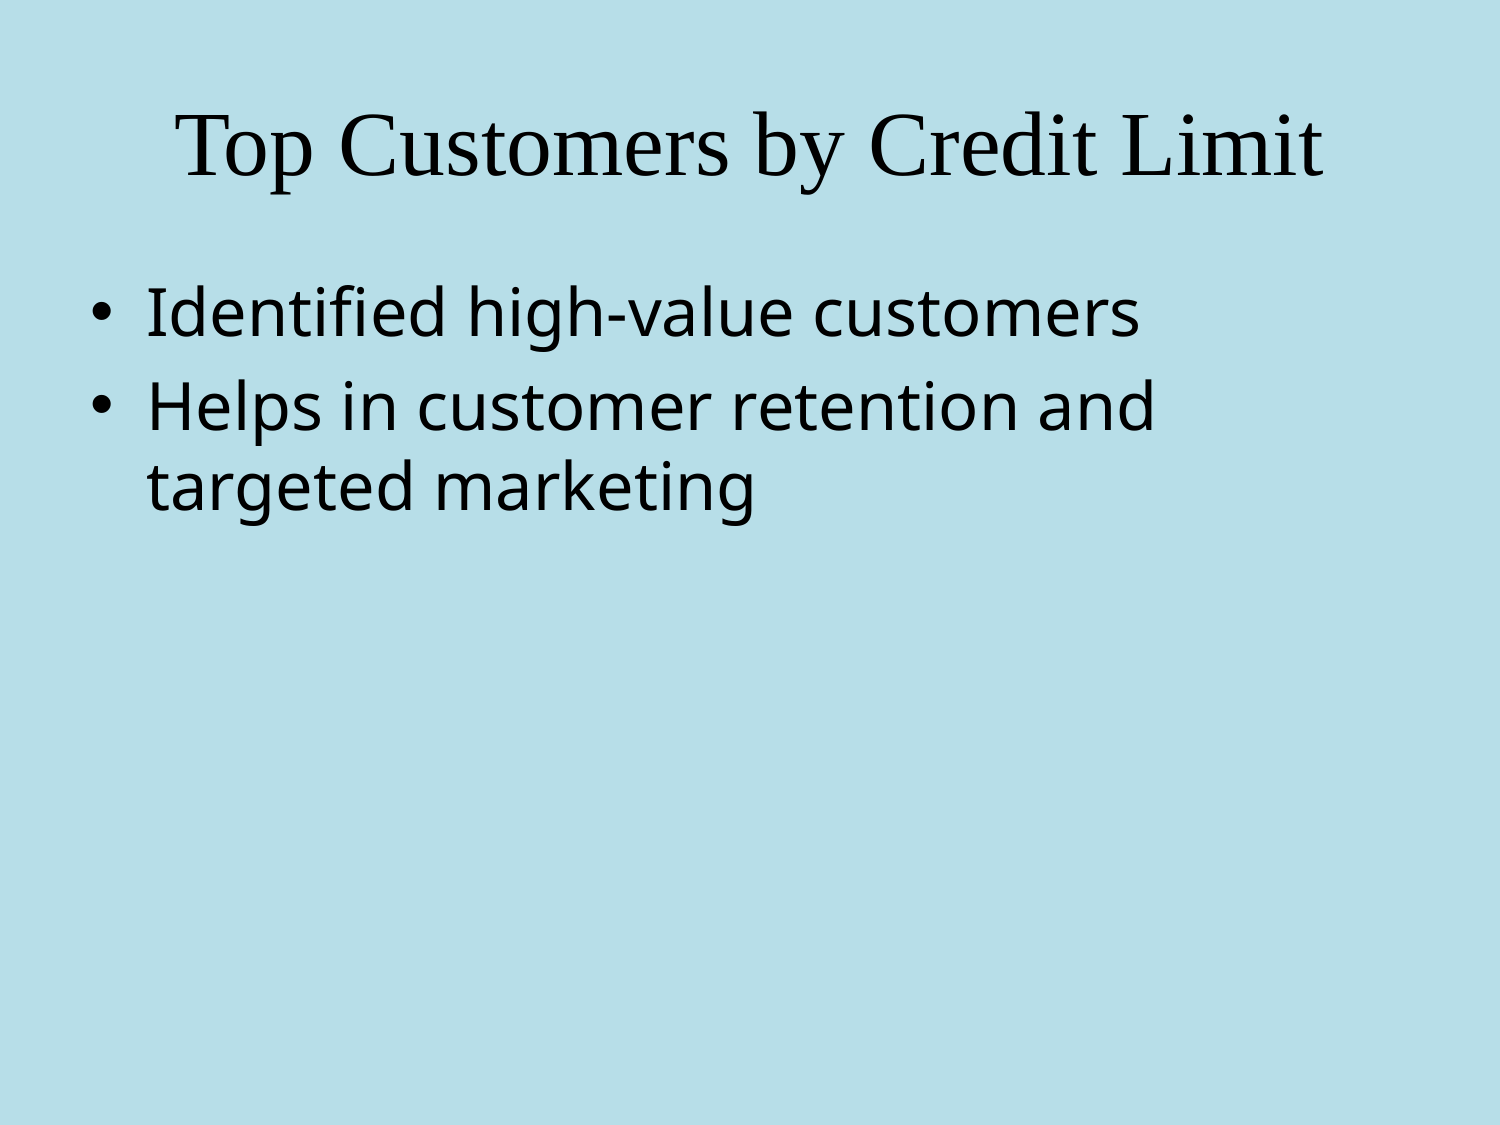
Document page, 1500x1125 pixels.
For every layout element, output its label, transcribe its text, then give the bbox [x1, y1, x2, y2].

title Top Customers by Credit Limit [75, 45, 1425, 233]
list Identified high-value customers Helps in customer retention and targeted marketing [75, 262, 1425, 1005]
